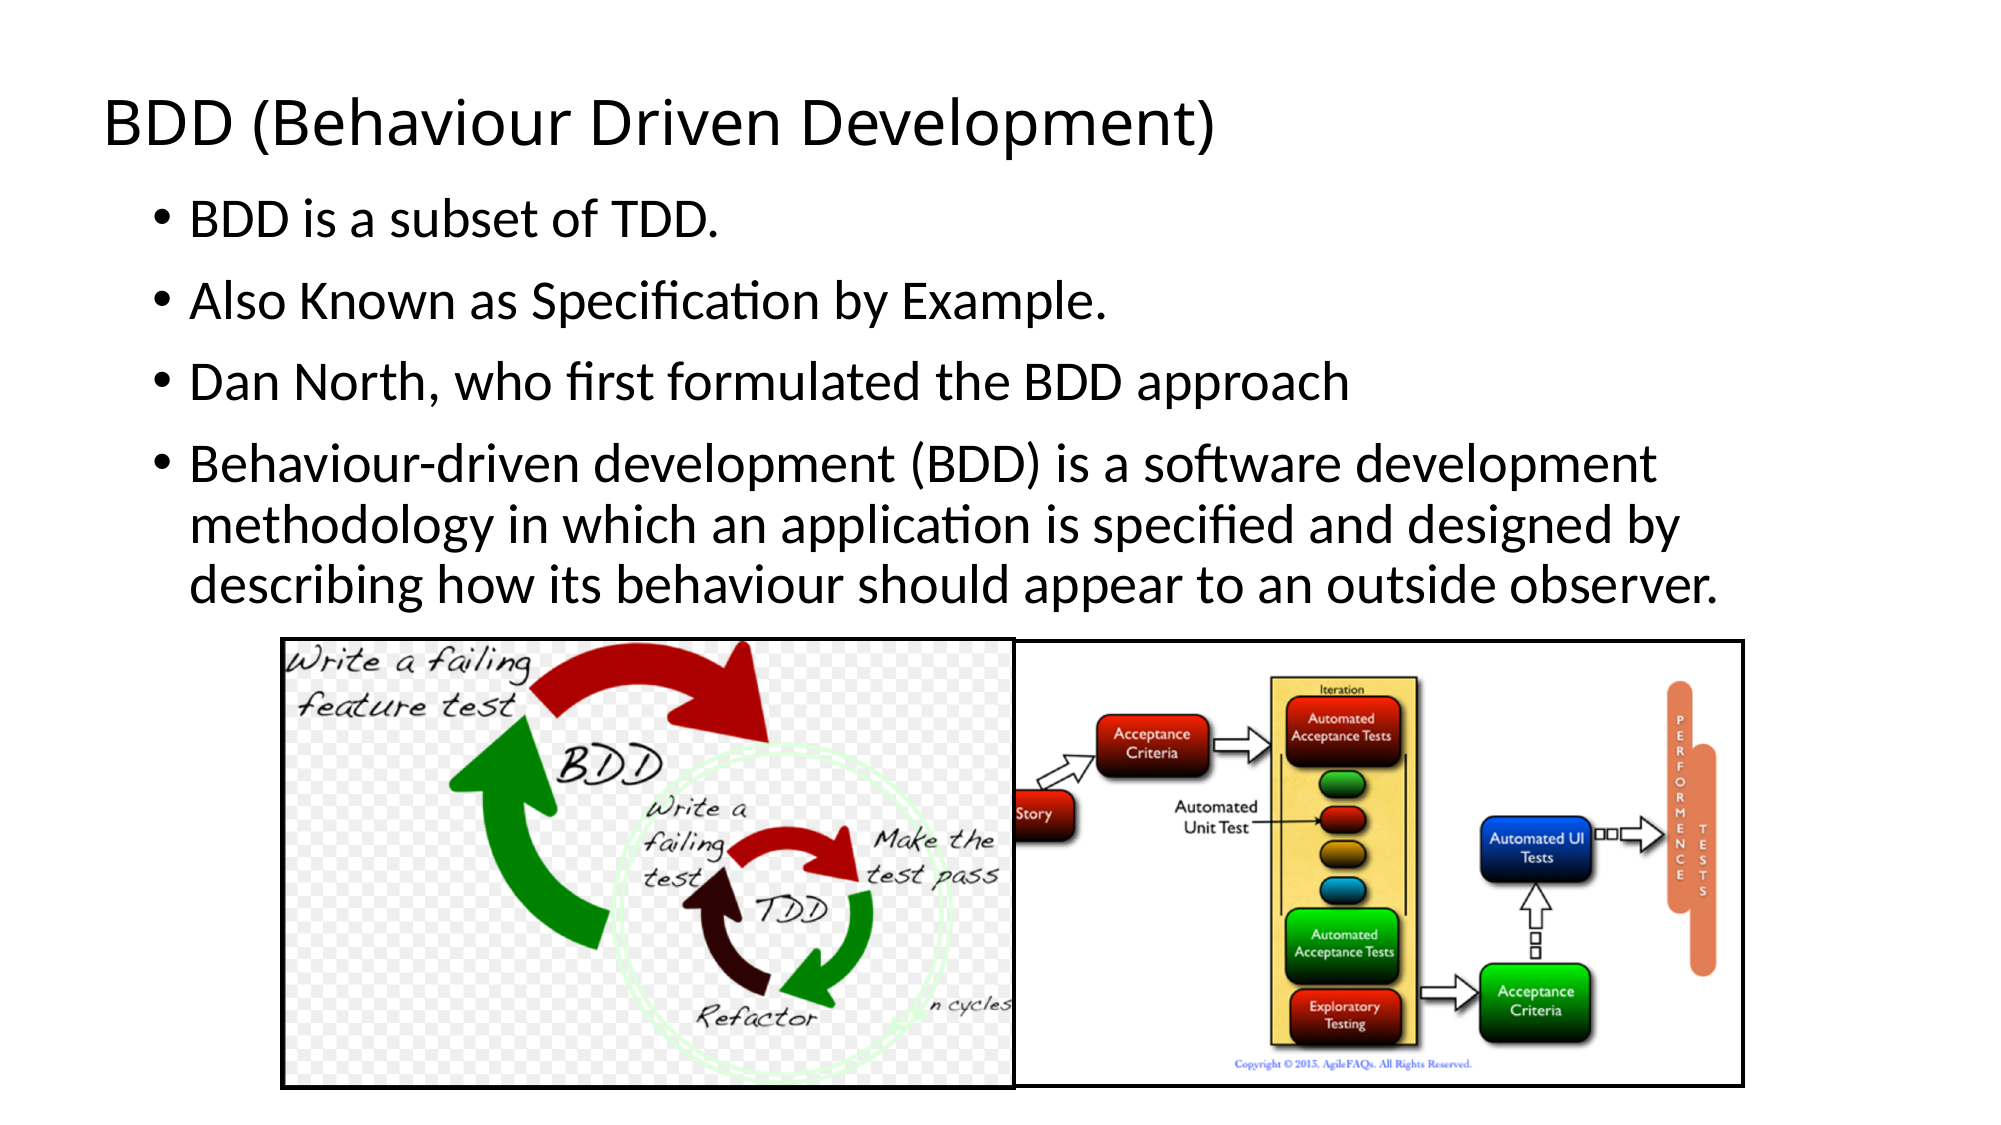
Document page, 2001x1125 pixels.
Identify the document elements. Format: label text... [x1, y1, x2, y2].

title BDD (Behaviour Driven Development) [87, 83, 1913, 167]
list BDD is a subset of TDD. Also Known as Specification by Example. Dan North, who first formulated the BDD approach Behaviour-driven development (BDD) is a software development methodology in which an application is specified and designed by describing how its behaviour should appear to an outside observer. [137, 181, 1863, 1014]
picture [284, 641, 1742, 1086]
